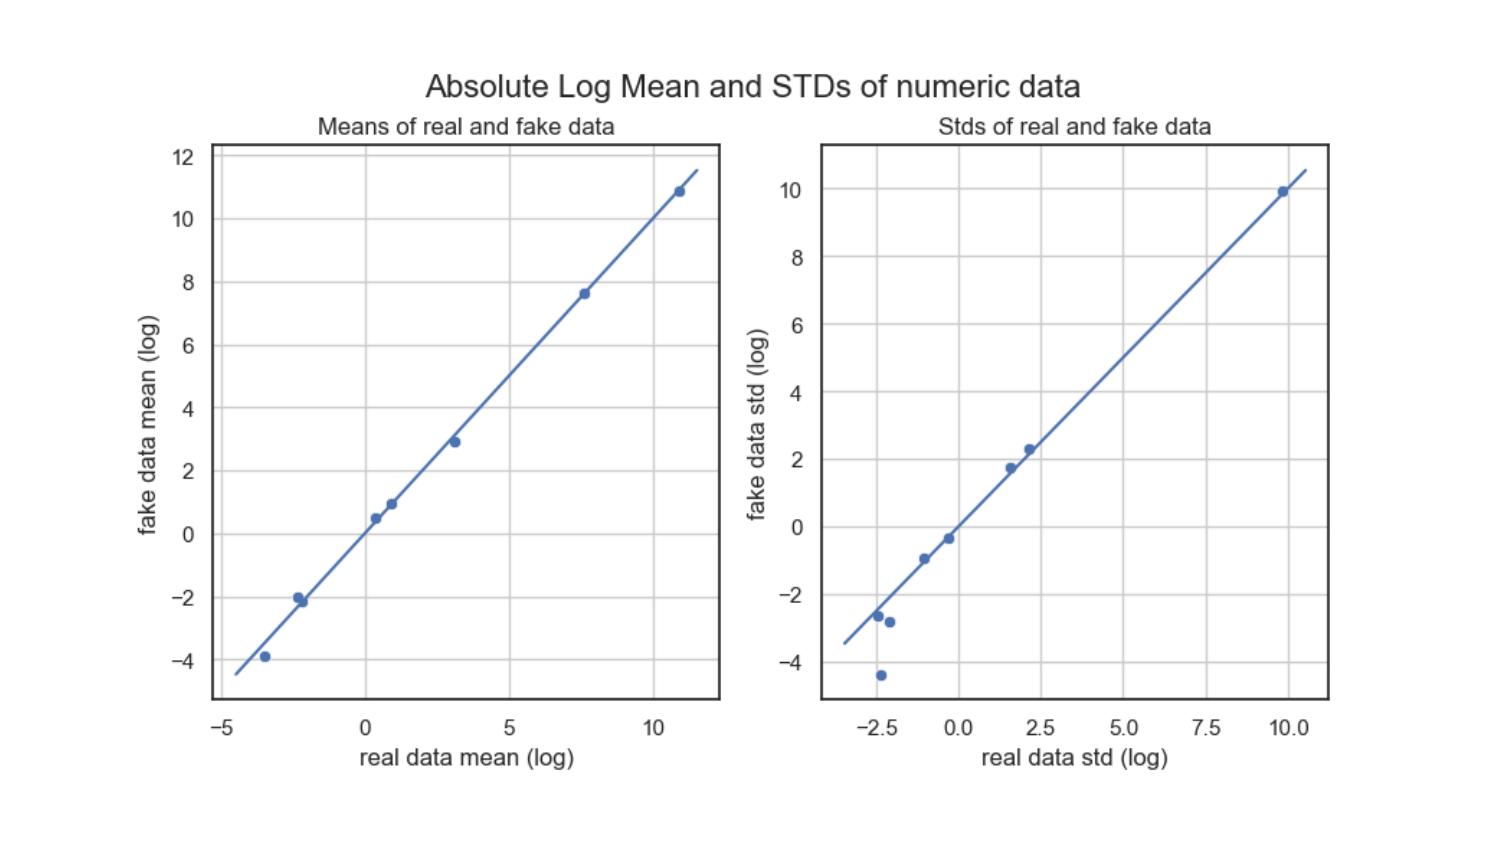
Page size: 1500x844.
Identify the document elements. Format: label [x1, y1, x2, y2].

picture [124, 60, 1343, 784]
